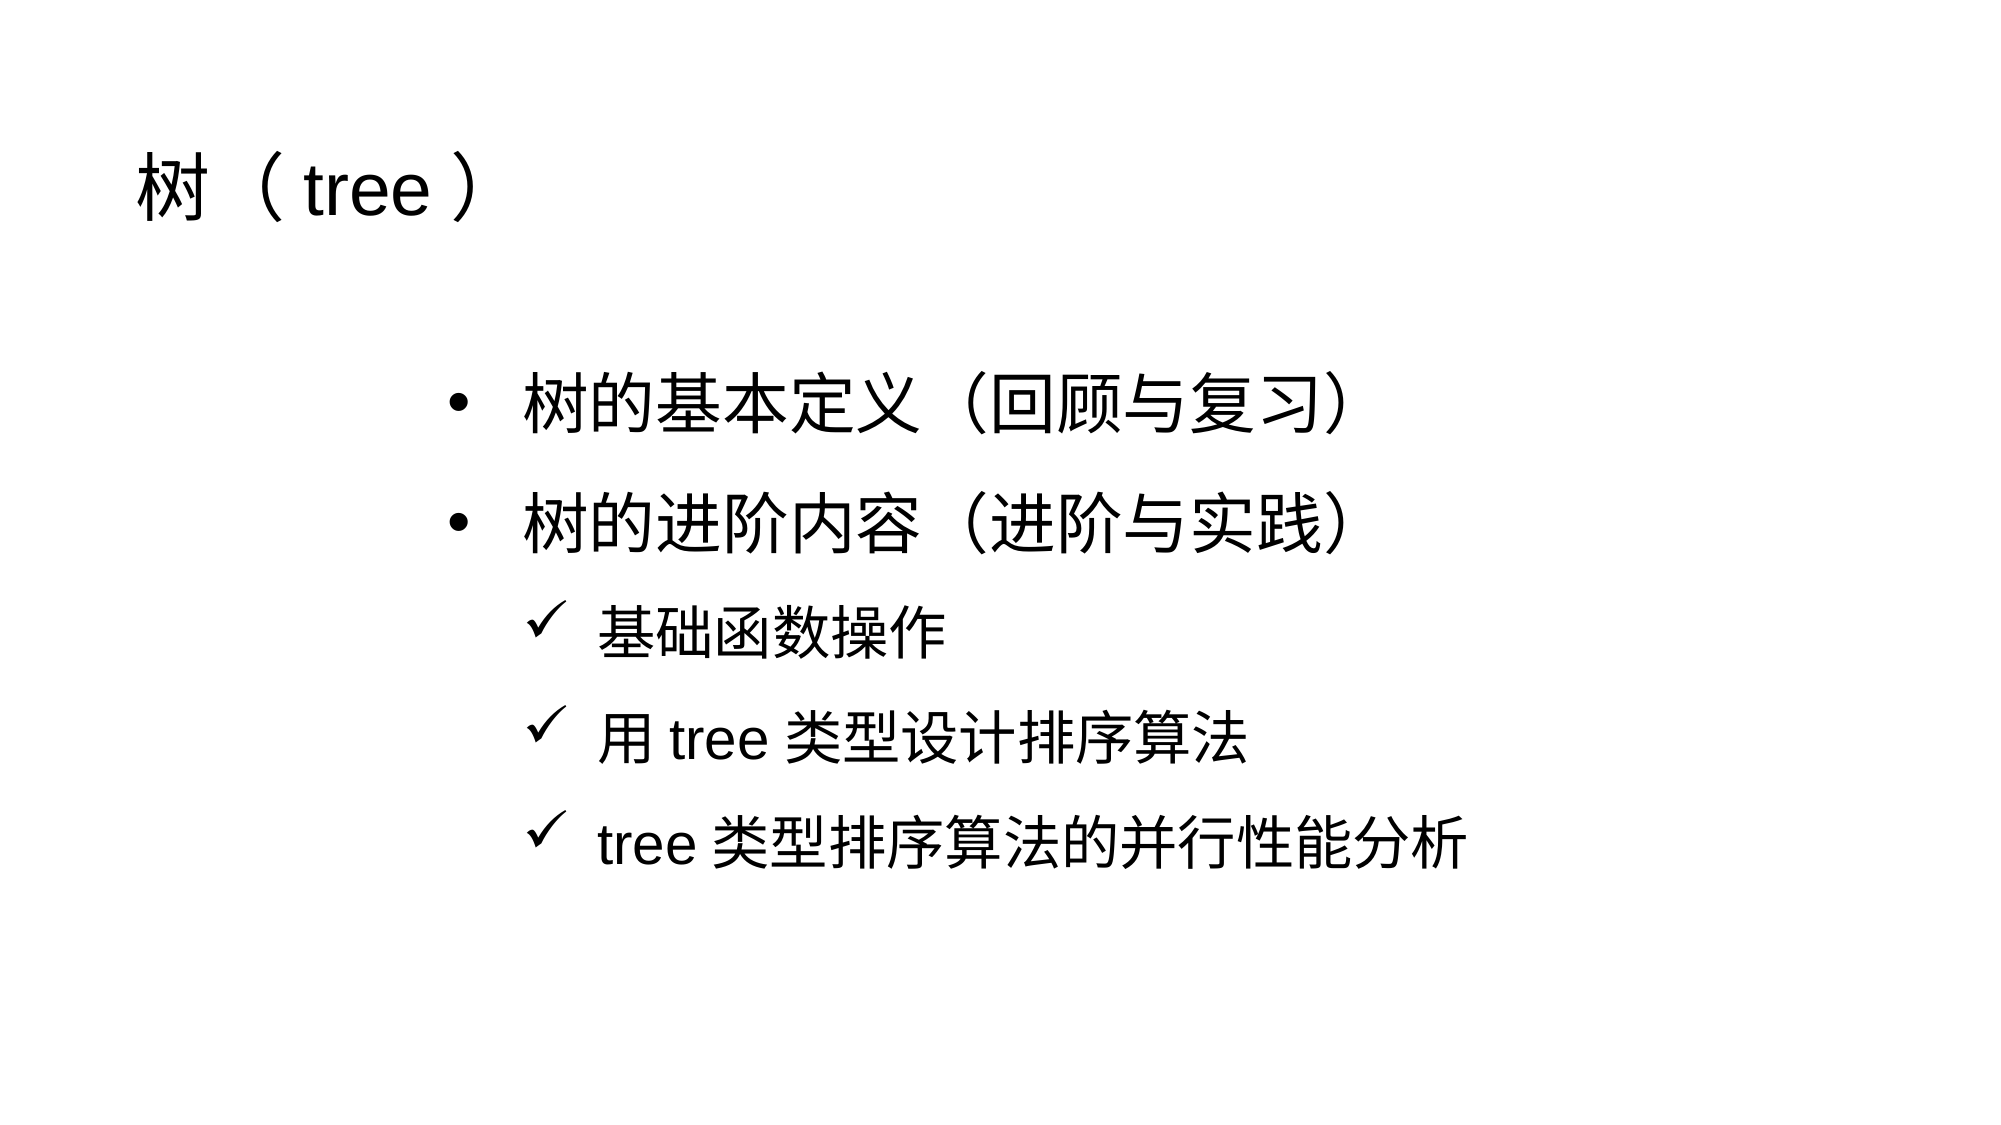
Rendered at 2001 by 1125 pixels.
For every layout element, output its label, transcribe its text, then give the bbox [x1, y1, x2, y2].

text_box 树（tree） [120, 88, 1434, 315]
text_box 树的基本定义（回顾与复习） 树的进阶内容（进阶与实践） 基础函数操作 用tree类型设计排序算法 tree类型排序算法的并行性能分析 [357, 314, 1714, 884]
